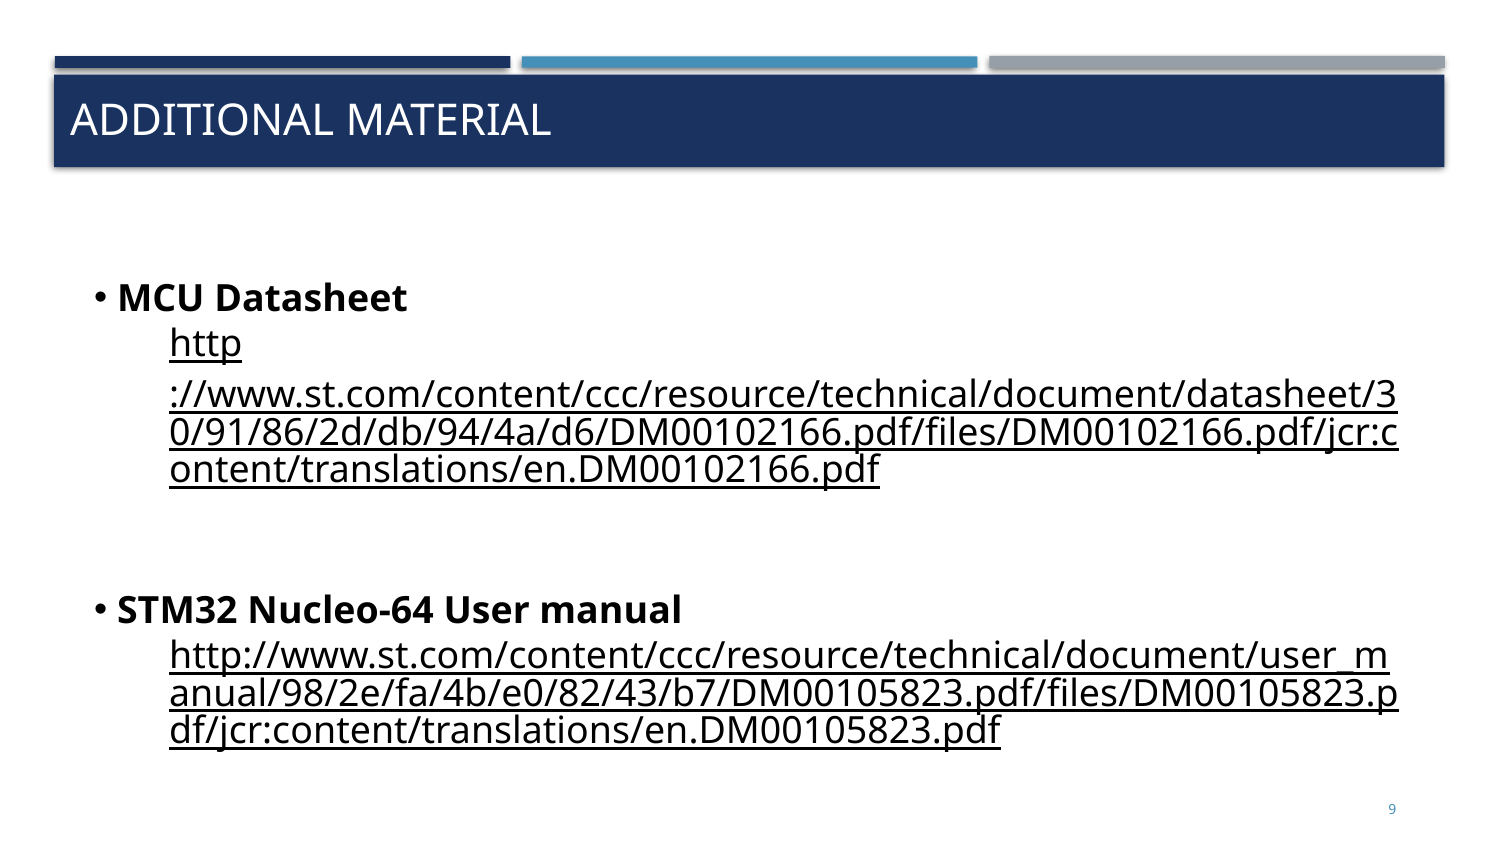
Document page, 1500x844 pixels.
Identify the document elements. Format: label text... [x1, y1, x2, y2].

title Additional material [55, 76, 1407, 157]
slide_number 9 [1281, 777, 1412, 823]
text_box MCU Datasheet http://www.st.com/content/ccc/resource/technical/document/datasheet/30/91/86/2d/db/94/4a/d6/DM00102166.pdf/files/DM00102166.pdf/jcr:content/translations/en.DM00102166.pdf STM32 Nucleo-64 User manual http://www.st.com/content/ccc/resource/technical/document/user_manual/98/2e/fa/4b/e0/82/43/b7/DM00105823.pdf/files/DM00105823.pdf/jcr:content/translations/en.DM00105823.pdf [79, 259, 1421, 714]
